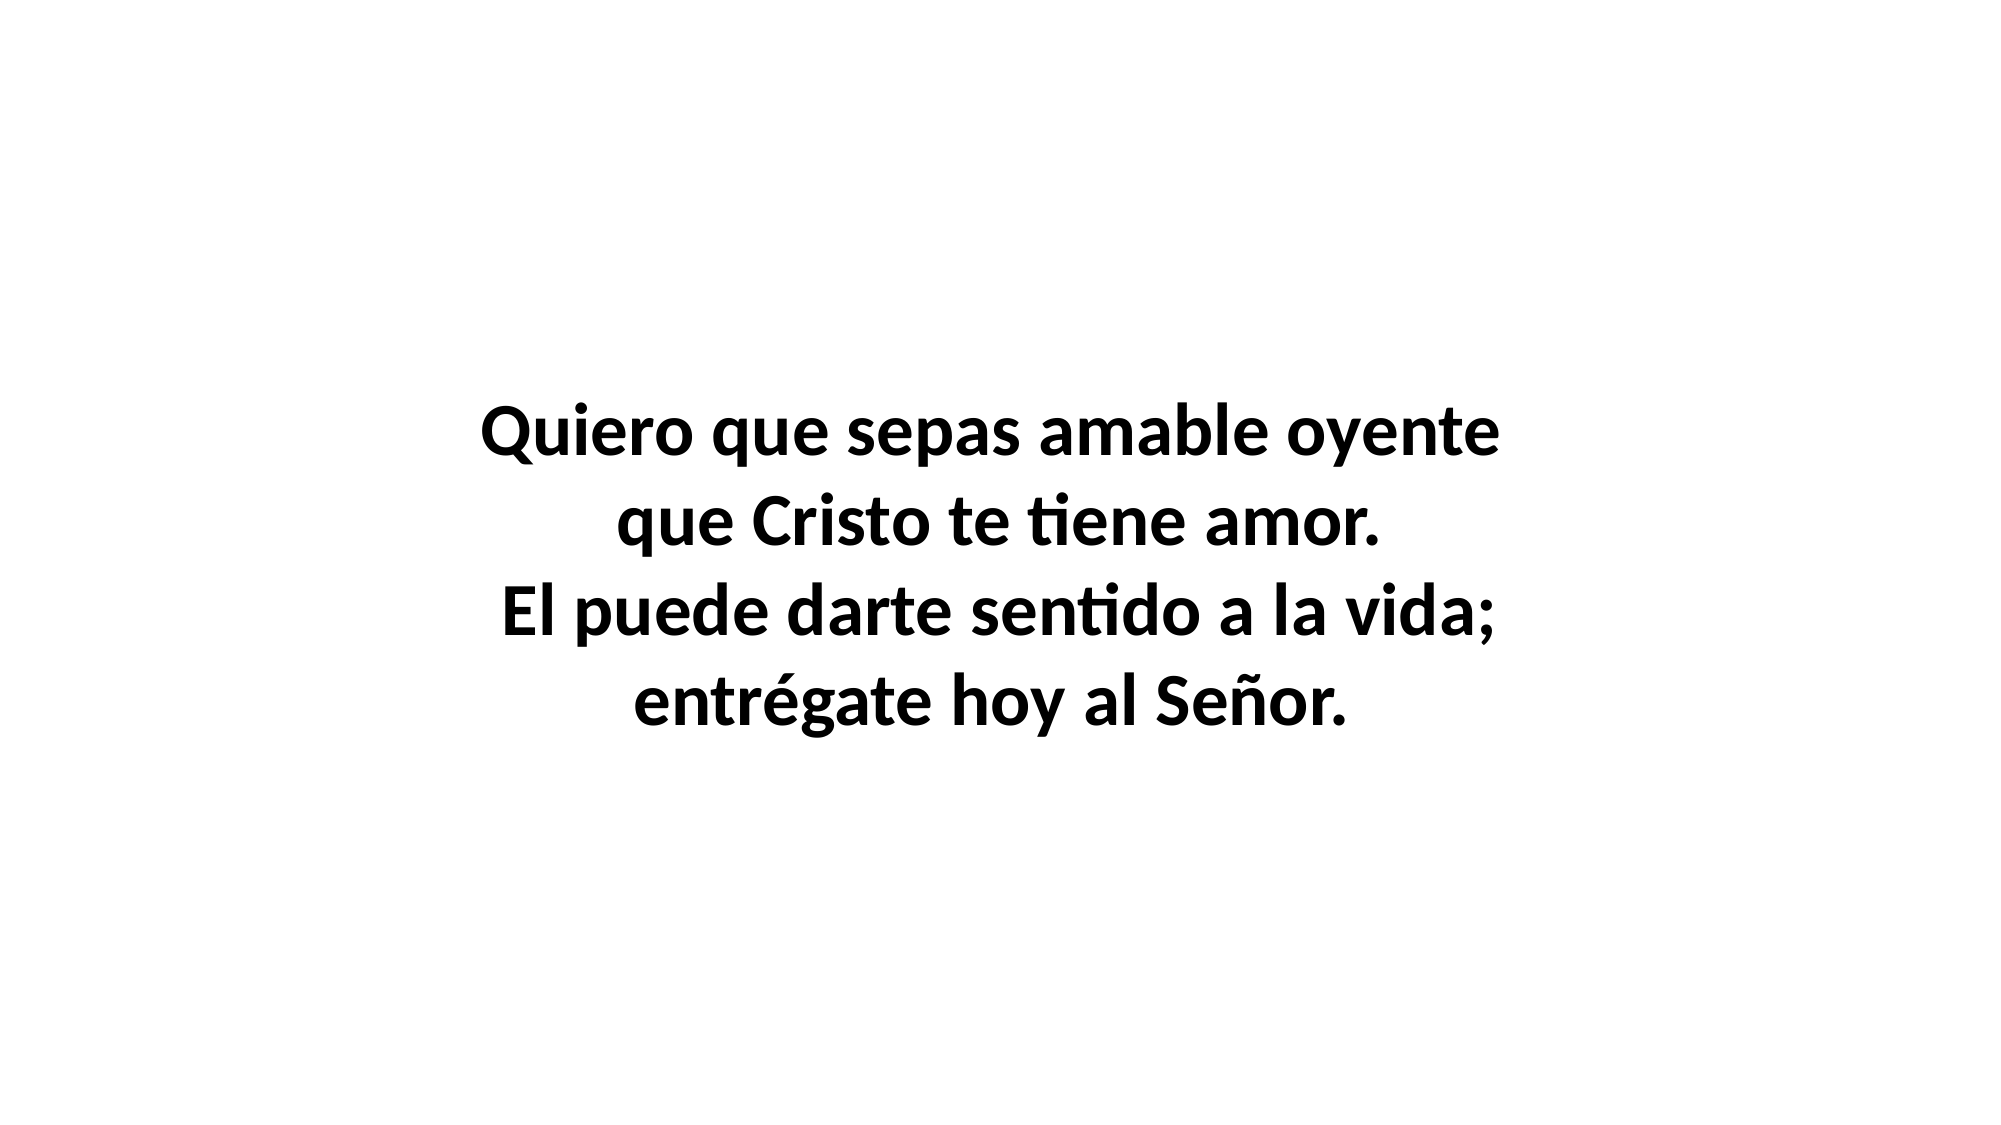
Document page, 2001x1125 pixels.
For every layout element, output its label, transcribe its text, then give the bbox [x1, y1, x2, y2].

text_box Quiero que sepas amable oyente que Cristo te tiene amor. El puede darte sentido a la vida; entrégate hoy al Señor. [0, 373, 2000, 748]
